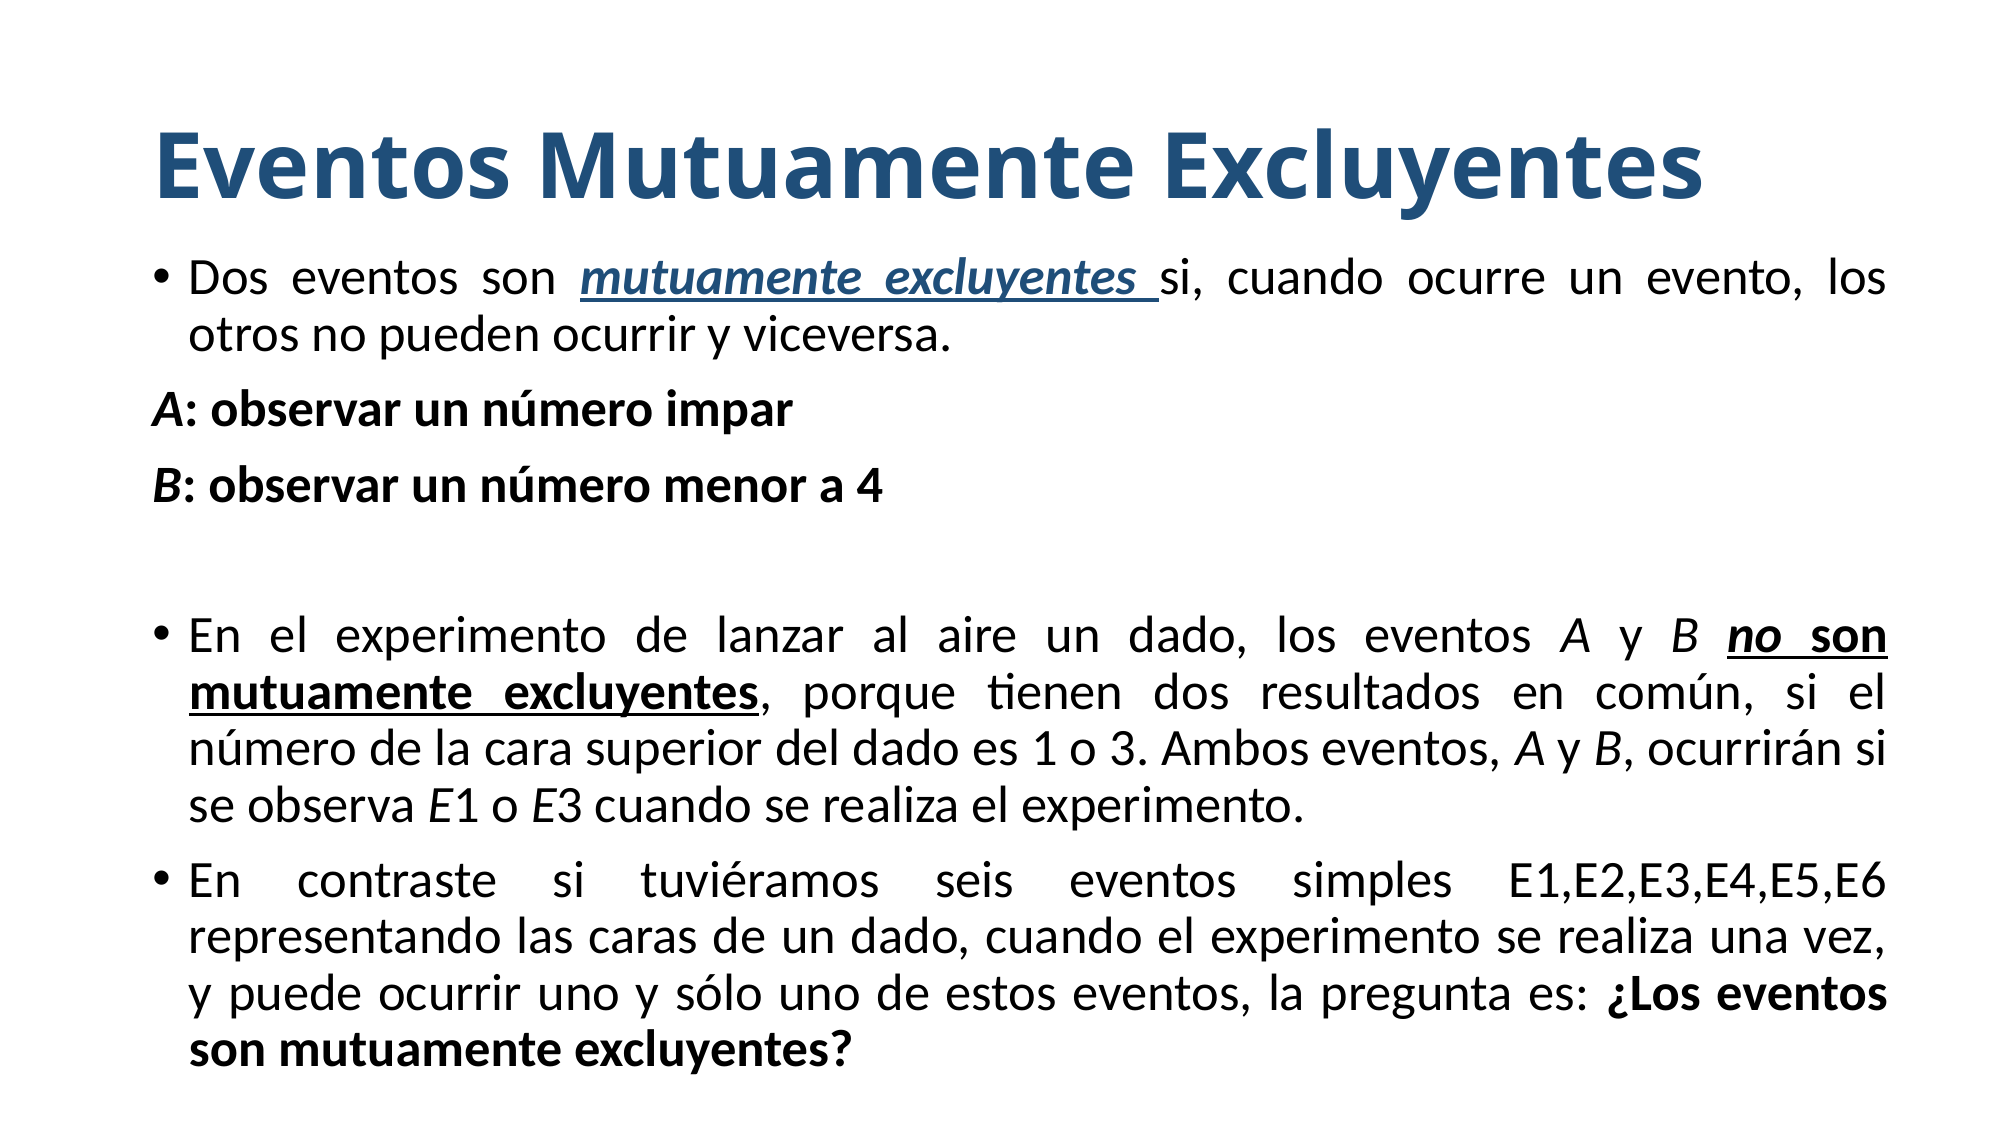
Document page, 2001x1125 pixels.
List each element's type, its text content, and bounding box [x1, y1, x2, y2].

title Eventos Mutuamente Excluyentes [137, 59, 1863, 242]
list Dos eventos son mutuamente excluyentes si, cuando ocurre un evento, los otros no pueden ocurrir y viceversa. A: observar un número impar B: observar un número menor a 4 En el experimento de lanzar al aire un dado, los eventos A y B no son mutuamente excluyentes, porque tienen dos resultados en común, si el número de la cara superior del dado es 1 o 3. Ambos eventos, A y B, ocurrirán si se observa E1 o E3 cuando se realiza el experimento. En contraste si tuviéramos seis eventos simples E1,E2,E3,E4,E5,E6 representando las caras de un dado, cuando el experimento se realiza una vez, y puede ocurrir uno y sólo uno de estos eventos, la pregunta es: ¿Los eventos son mutuamente excluyentes? [137, 242, 1903, 1087]
